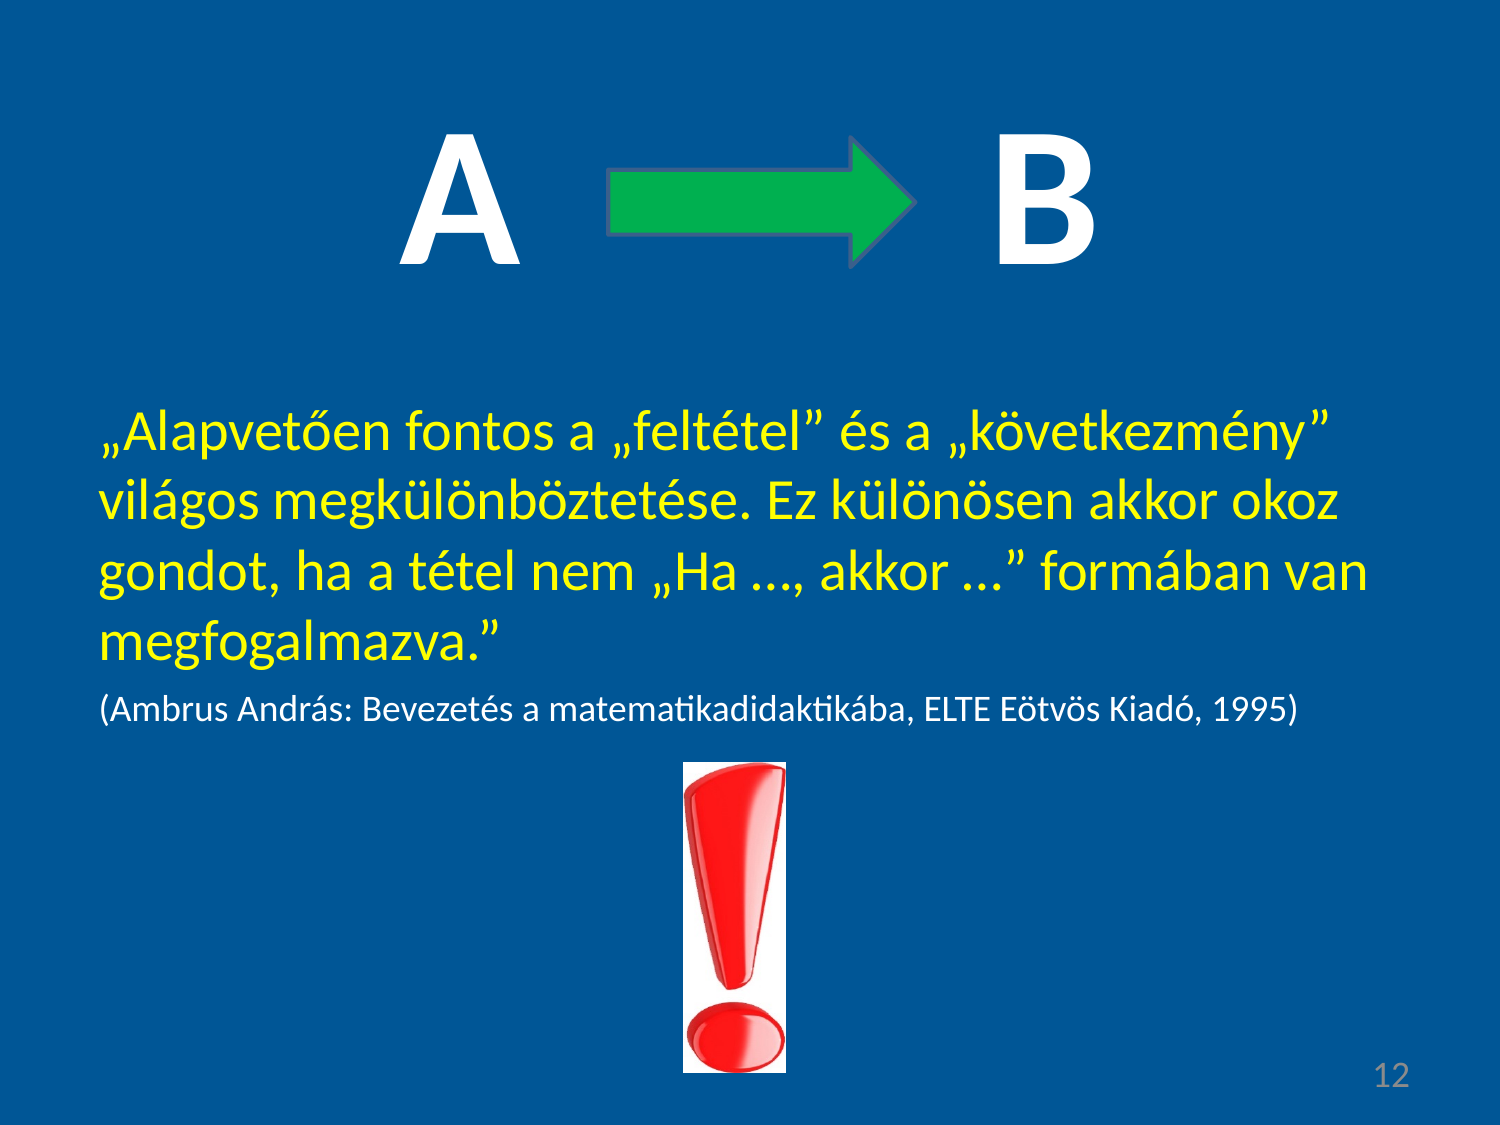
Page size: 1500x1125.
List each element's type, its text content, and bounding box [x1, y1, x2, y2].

text_box A [384, 56, 536, 312]
text_box „Alapvetően fontos a „feltétel” és a „következmény” világos megkülönböztetése. Ez különösen akkor okoz gondot, ha a tétel nem „Ha …, akkor …” formában van megfogalmazva.” (Ambrus András: Bevezetés a matematikadidaktikába, ELTE Eötvös Kiadó, 1995) [83, 314, 1385, 807]
slide_number 12 [1074, 1042, 1425, 1103]
text_box B [973, 56, 1116, 312]
picture [682, 761, 786, 1073]
text_box [606, 135, 918, 270]
